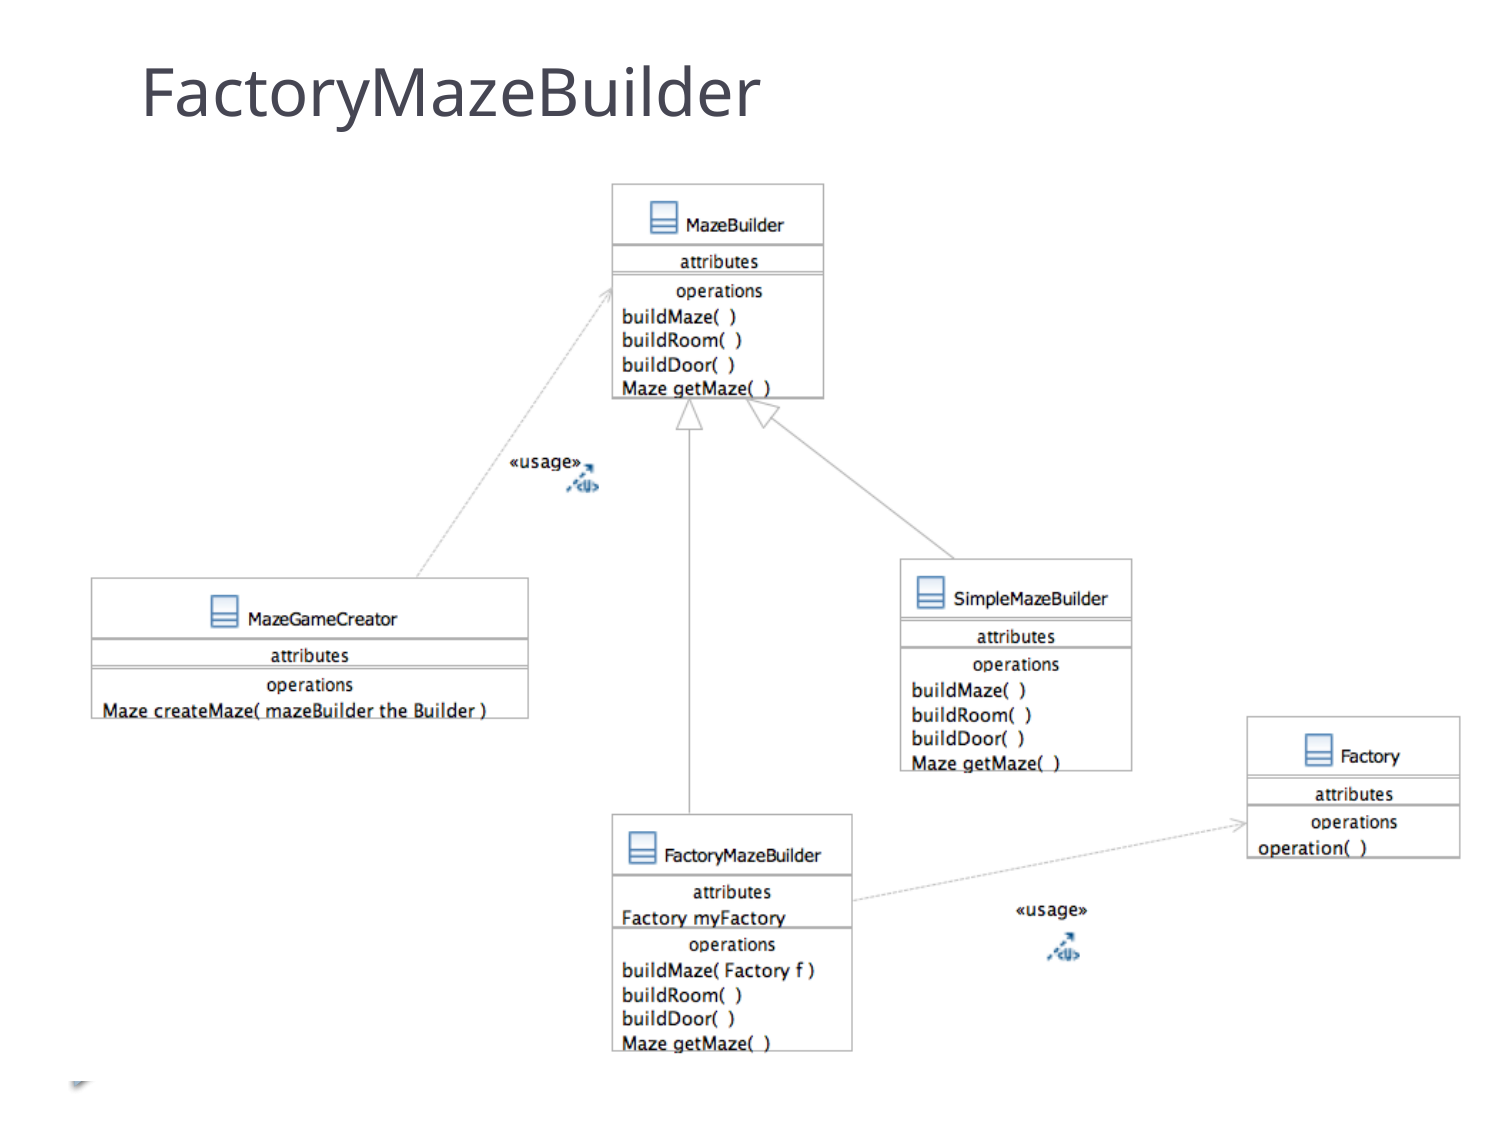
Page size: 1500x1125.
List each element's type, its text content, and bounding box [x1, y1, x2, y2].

picture [24, 137, 1476, 1082]
title FactoryMazeBuilder [124, 24, 1401, 137]
